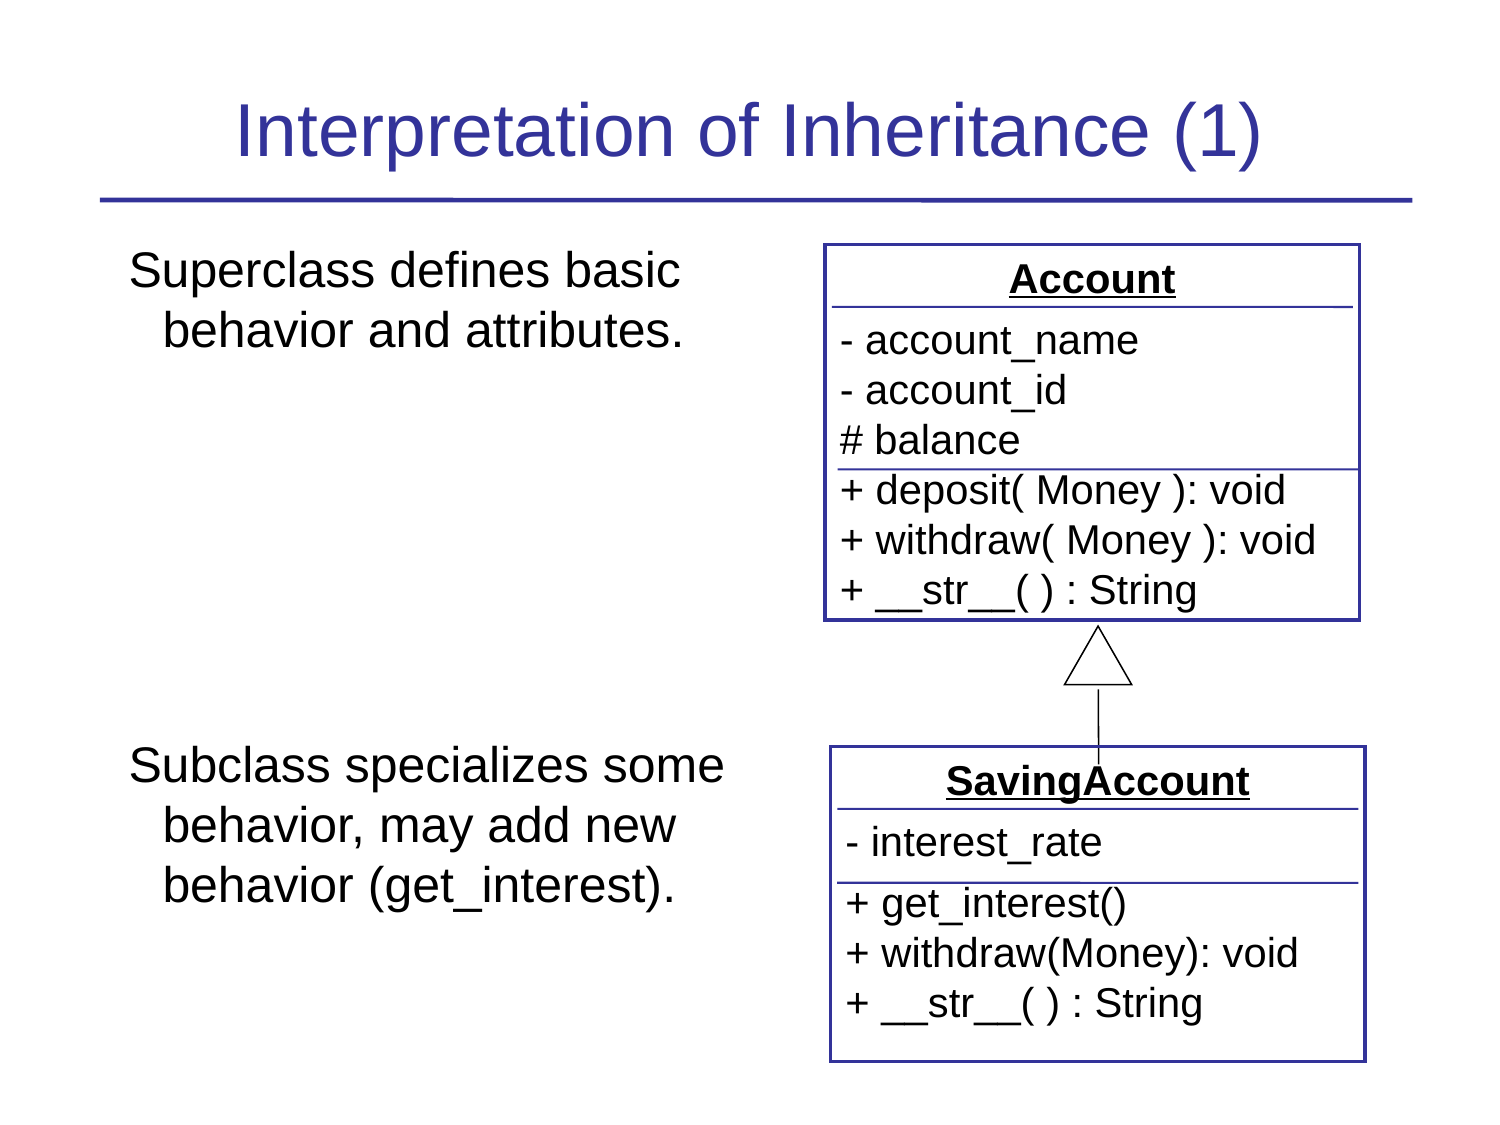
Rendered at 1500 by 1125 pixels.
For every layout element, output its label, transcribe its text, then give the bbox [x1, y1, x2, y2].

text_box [824, 244, 1360, 621]
text_box Interpretation of Inheritance (1) [100, 37, 1400, 180]
text_box Superclass defines basic behavior and attributes. Subclass specializes some behavior, may add new behavior (get_interest). [110, 229, 750, 962]
text_box SavingAccount - interest_rate + get_interest() + withdraw(Money): void + __str__( ) : String [830, 746, 1365, 1062]
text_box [1064, 625, 1132, 765]
